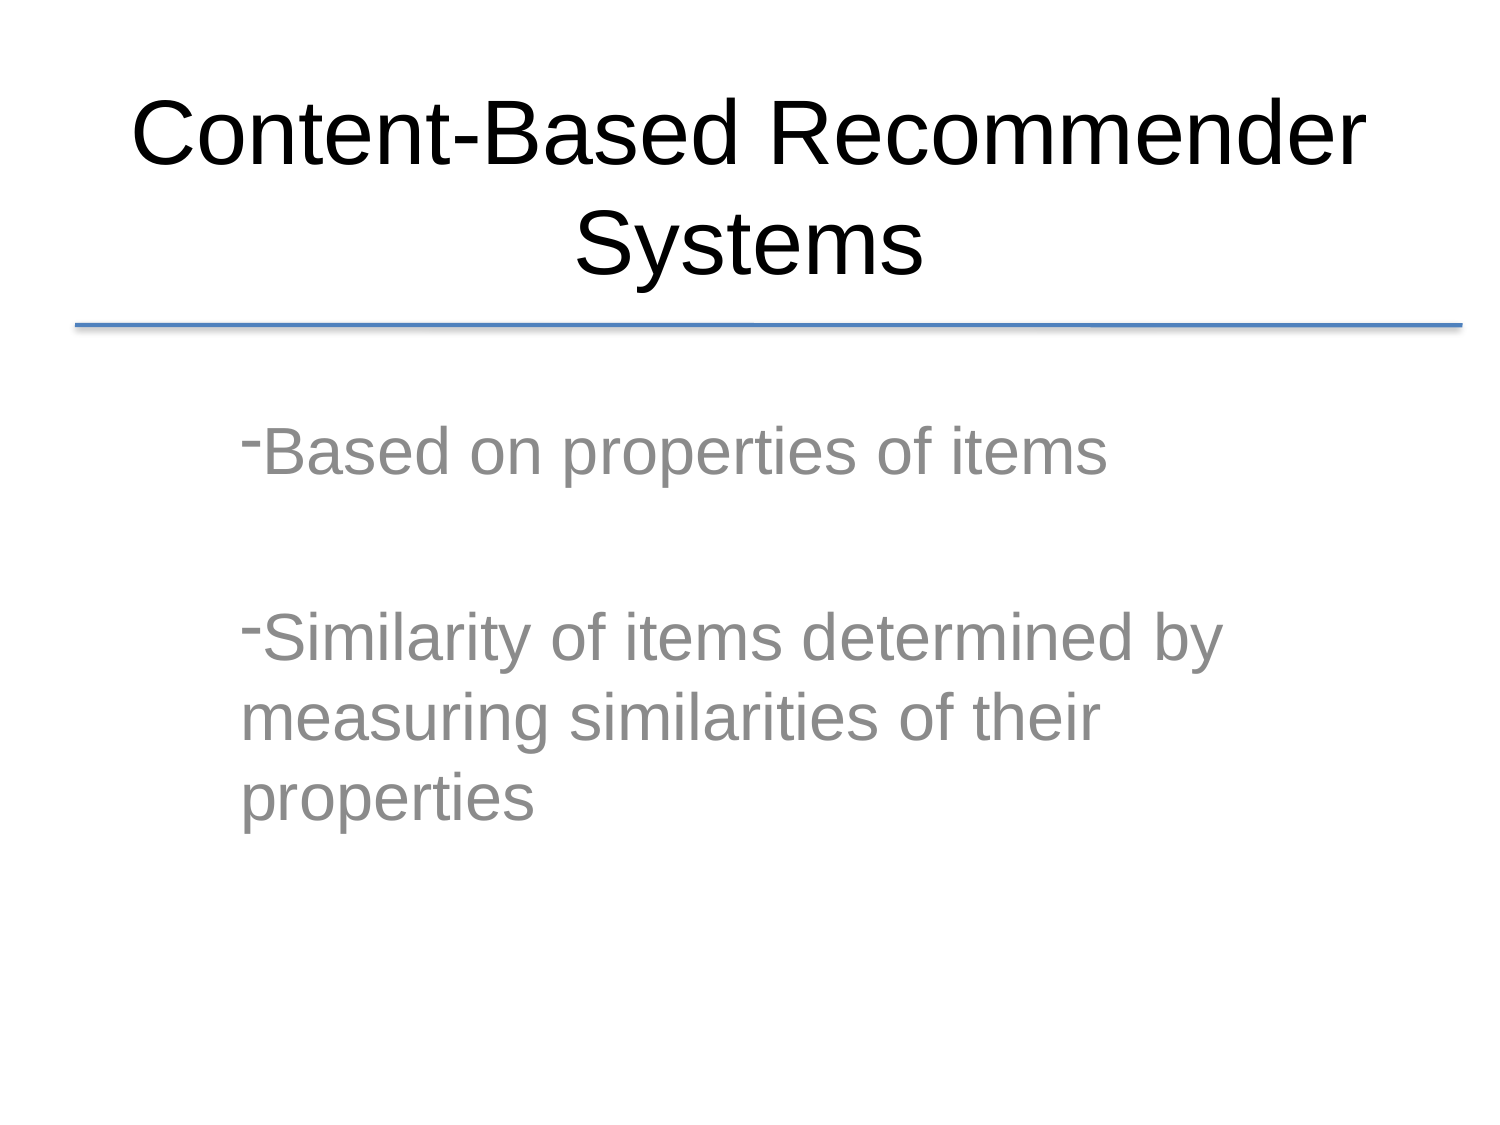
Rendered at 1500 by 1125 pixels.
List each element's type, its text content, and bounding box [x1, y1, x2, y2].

subtitle Based on properties of items Similarity of items determined by measuring similarities of their properties [225, 399, 1275, 925]
title Content-Based Recommender Systems [112, 62, 1388, 304]
